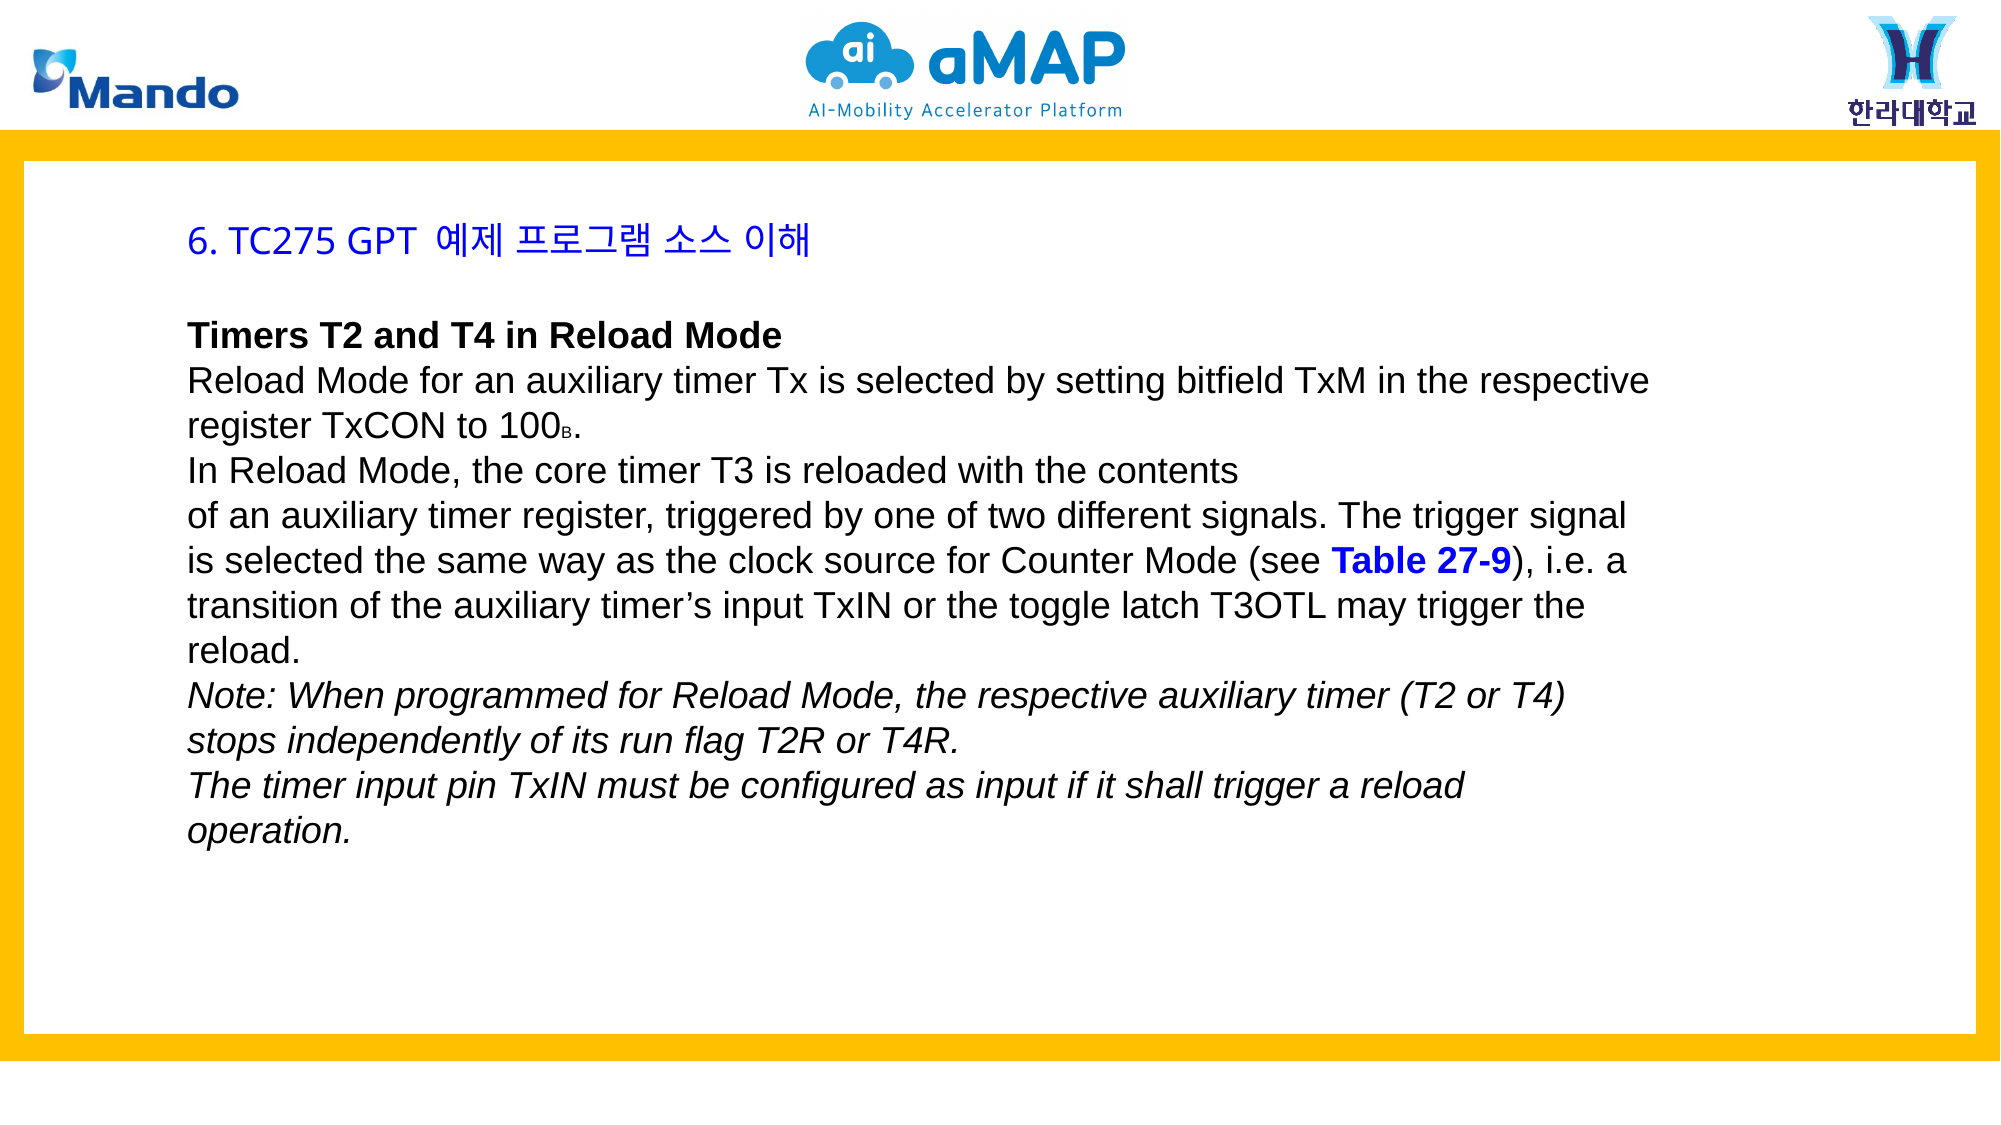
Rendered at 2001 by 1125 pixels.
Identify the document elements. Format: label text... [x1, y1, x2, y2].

picture [1848, 16, 1976, 126]
text_box 6. TC275 GPT 예제 프로그램 소스 이해 [172, 209, 1118, 270]
text_box Timers T2 and T4 in Reload Mode Reload Mode for an auxiliary timer Tx is selected by setting bitfield TxM in the respective register TxCON to 100B. In Reload Mode, the core timer T3 is reloaded with the contents of an auxiliary timer register, triggered by one of two different signals. The trigger signal is selected the same way as the clock source for Counter Mode (see Table 27-9), i.e. a transition of the auxiliary timer’s input TxIN or the toggle latch T3OTL may trigger the reload. Note: When programmed for Reload Mode, the respective auxiliary timer (T2 or T4) stops independently of its run flag T2R or T4R. The timer input pin TxIN must be configured as input if it shall trigger a reload operation. [172, 303, 1925, 859]
picture [24, 39, 254, 116]
picture [799, 10, 1134, 123]
